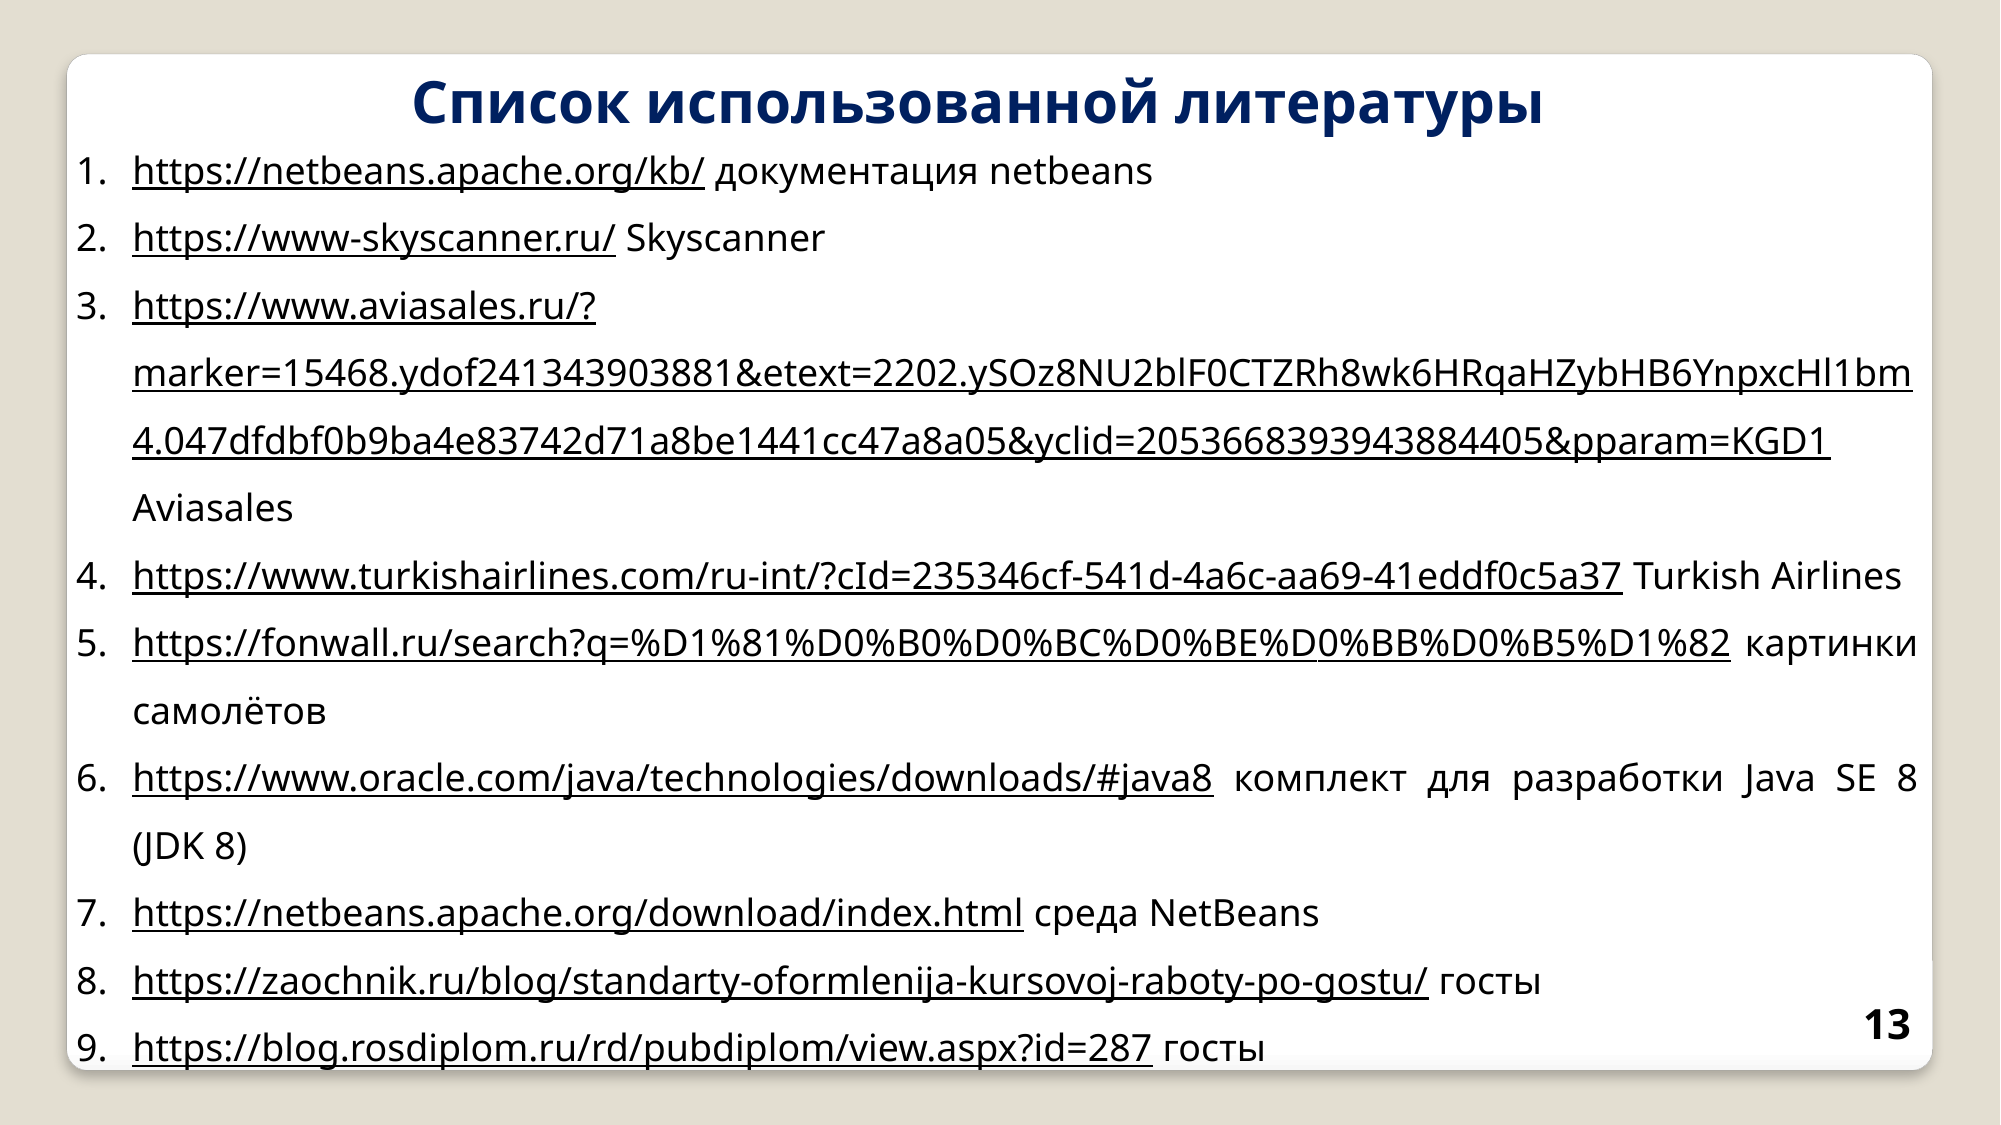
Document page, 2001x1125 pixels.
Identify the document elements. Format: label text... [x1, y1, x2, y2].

text_box https://netbeans.apache.org/kb/ документация netbeans https://www-skyscanner.ru/ Skyscanner https://www.aviasales.ru/?marker=15468.ydof241343903881&etext=2202.ySOz8NU2blF0CTZRh8wk6HRqaHZybHB6YnpxcHl1bm4.047dfdbf0b9ba4e83742d71a8be1441cc47a8a05&yclid=2053668393943884405&pparam=KGD1 Aviasales https://www.turkishairlines.com/ru-int/?cId=235346cf-541d-4a6c-aa69-41eddf0c5a37 Turkish Airlines https://fonwall.ru/search?q=%D1%81%D0%B0%D0%BC%D0%BE%D0%BB%D0%B5%D1%82 картинки самолётов https://www.oracle.com/java/technologies/downloads/#java8 комплект для разработки Java SE 8 (JDK 8) https://netbeans.apache.org/download/index.html среда NetBeans https://zaochnik.ru/blog/standarty-oformlenija-kursovoj-raboty-po-gostu/ госты https://blog.rosdiplom.ru/rd/pubdiplom/view.aspx?id=287 госты [61, 116, 1933, 1077]
text_box Список использованной литературы [396, 58, 1667, 116]
